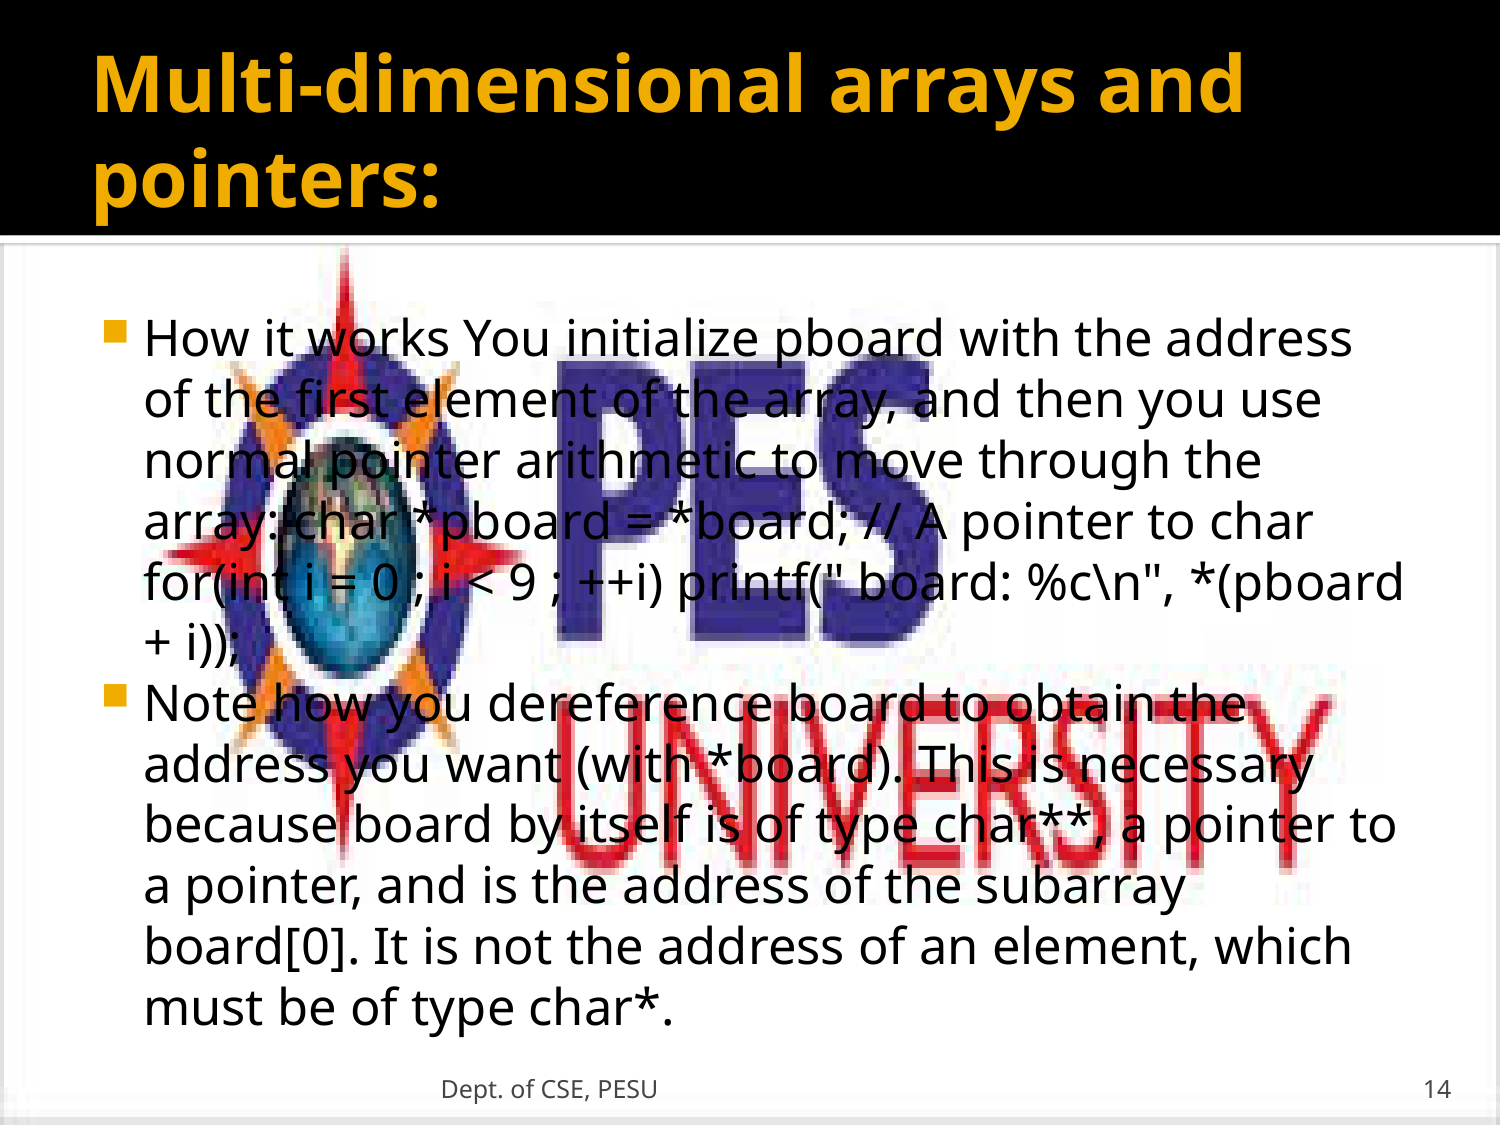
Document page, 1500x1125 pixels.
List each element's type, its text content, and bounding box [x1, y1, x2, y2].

slide_number 14 [1345, 1062, 1467, 1108]
picture [0, 244, 1500, 1125]
title Multi-dimensional arrays and pointers: [75, 25, 1425, 231]
footer Dept. of CSE, PESU [433, 1062, 1337, 1108]
list How it works You initialize pboard with the address of the first element of the array, and then you use normal pointer arithmetic to move through the array: char *pboard = *board; // A pointer to char for(int i = 0 ; i < 9 ; ++i) printf(" board: %c\n", *(pboard + i)); Note how you dereference board to obtain the address you want (with *board). This is necessary because board by itself is of type char**, a pointer to a pointer, and is the address of the subarray board[0]. It is not the address of an element, which must be of type char*. [75, 291, 1425, 1050]
